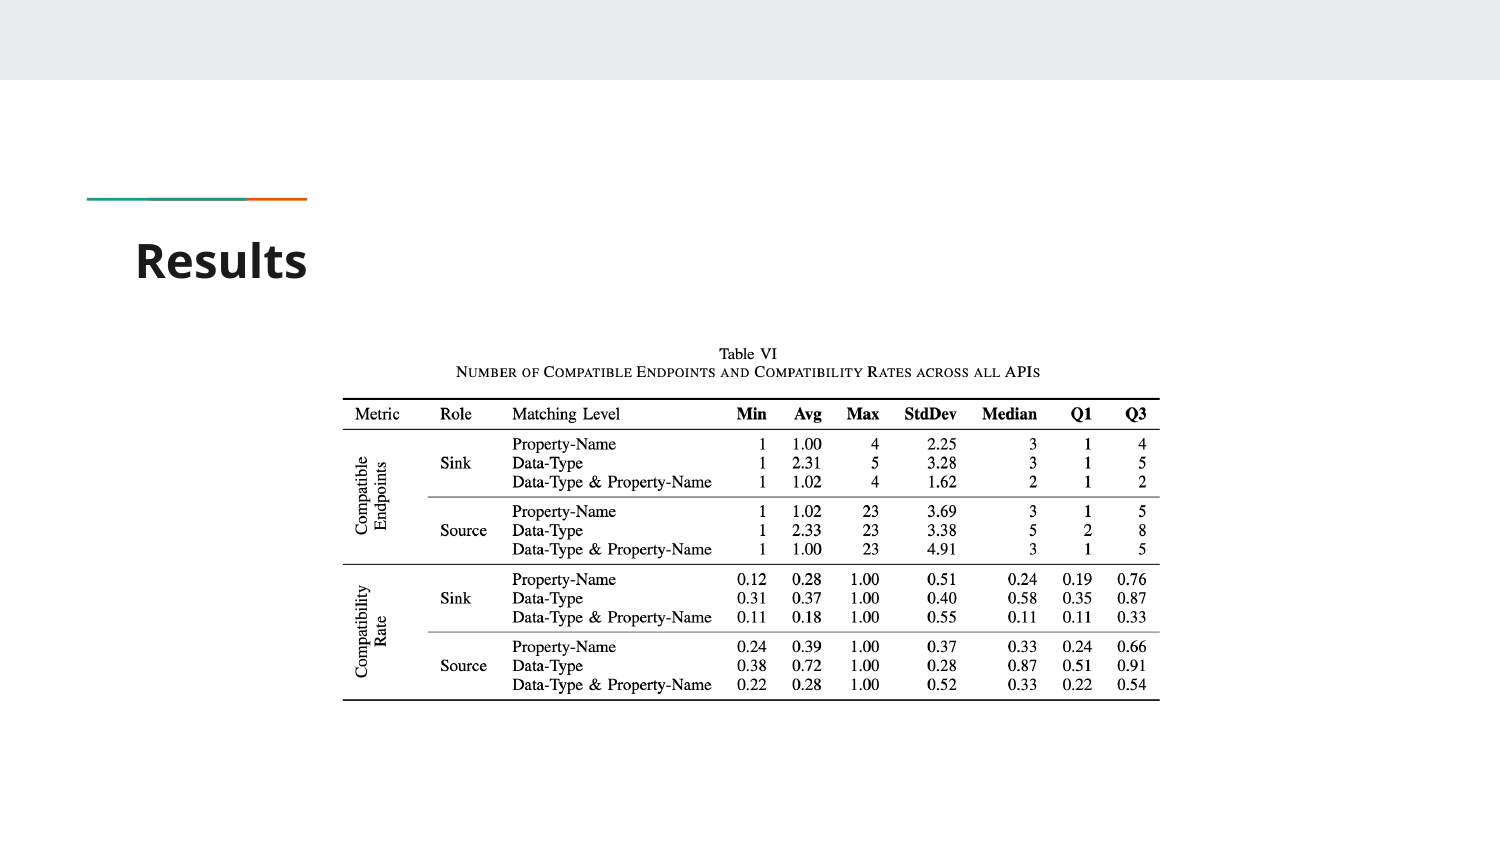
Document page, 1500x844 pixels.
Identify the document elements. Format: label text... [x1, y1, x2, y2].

picture [333, 340, 1167, 713]
title Results [119, 216, 1381, 305]
